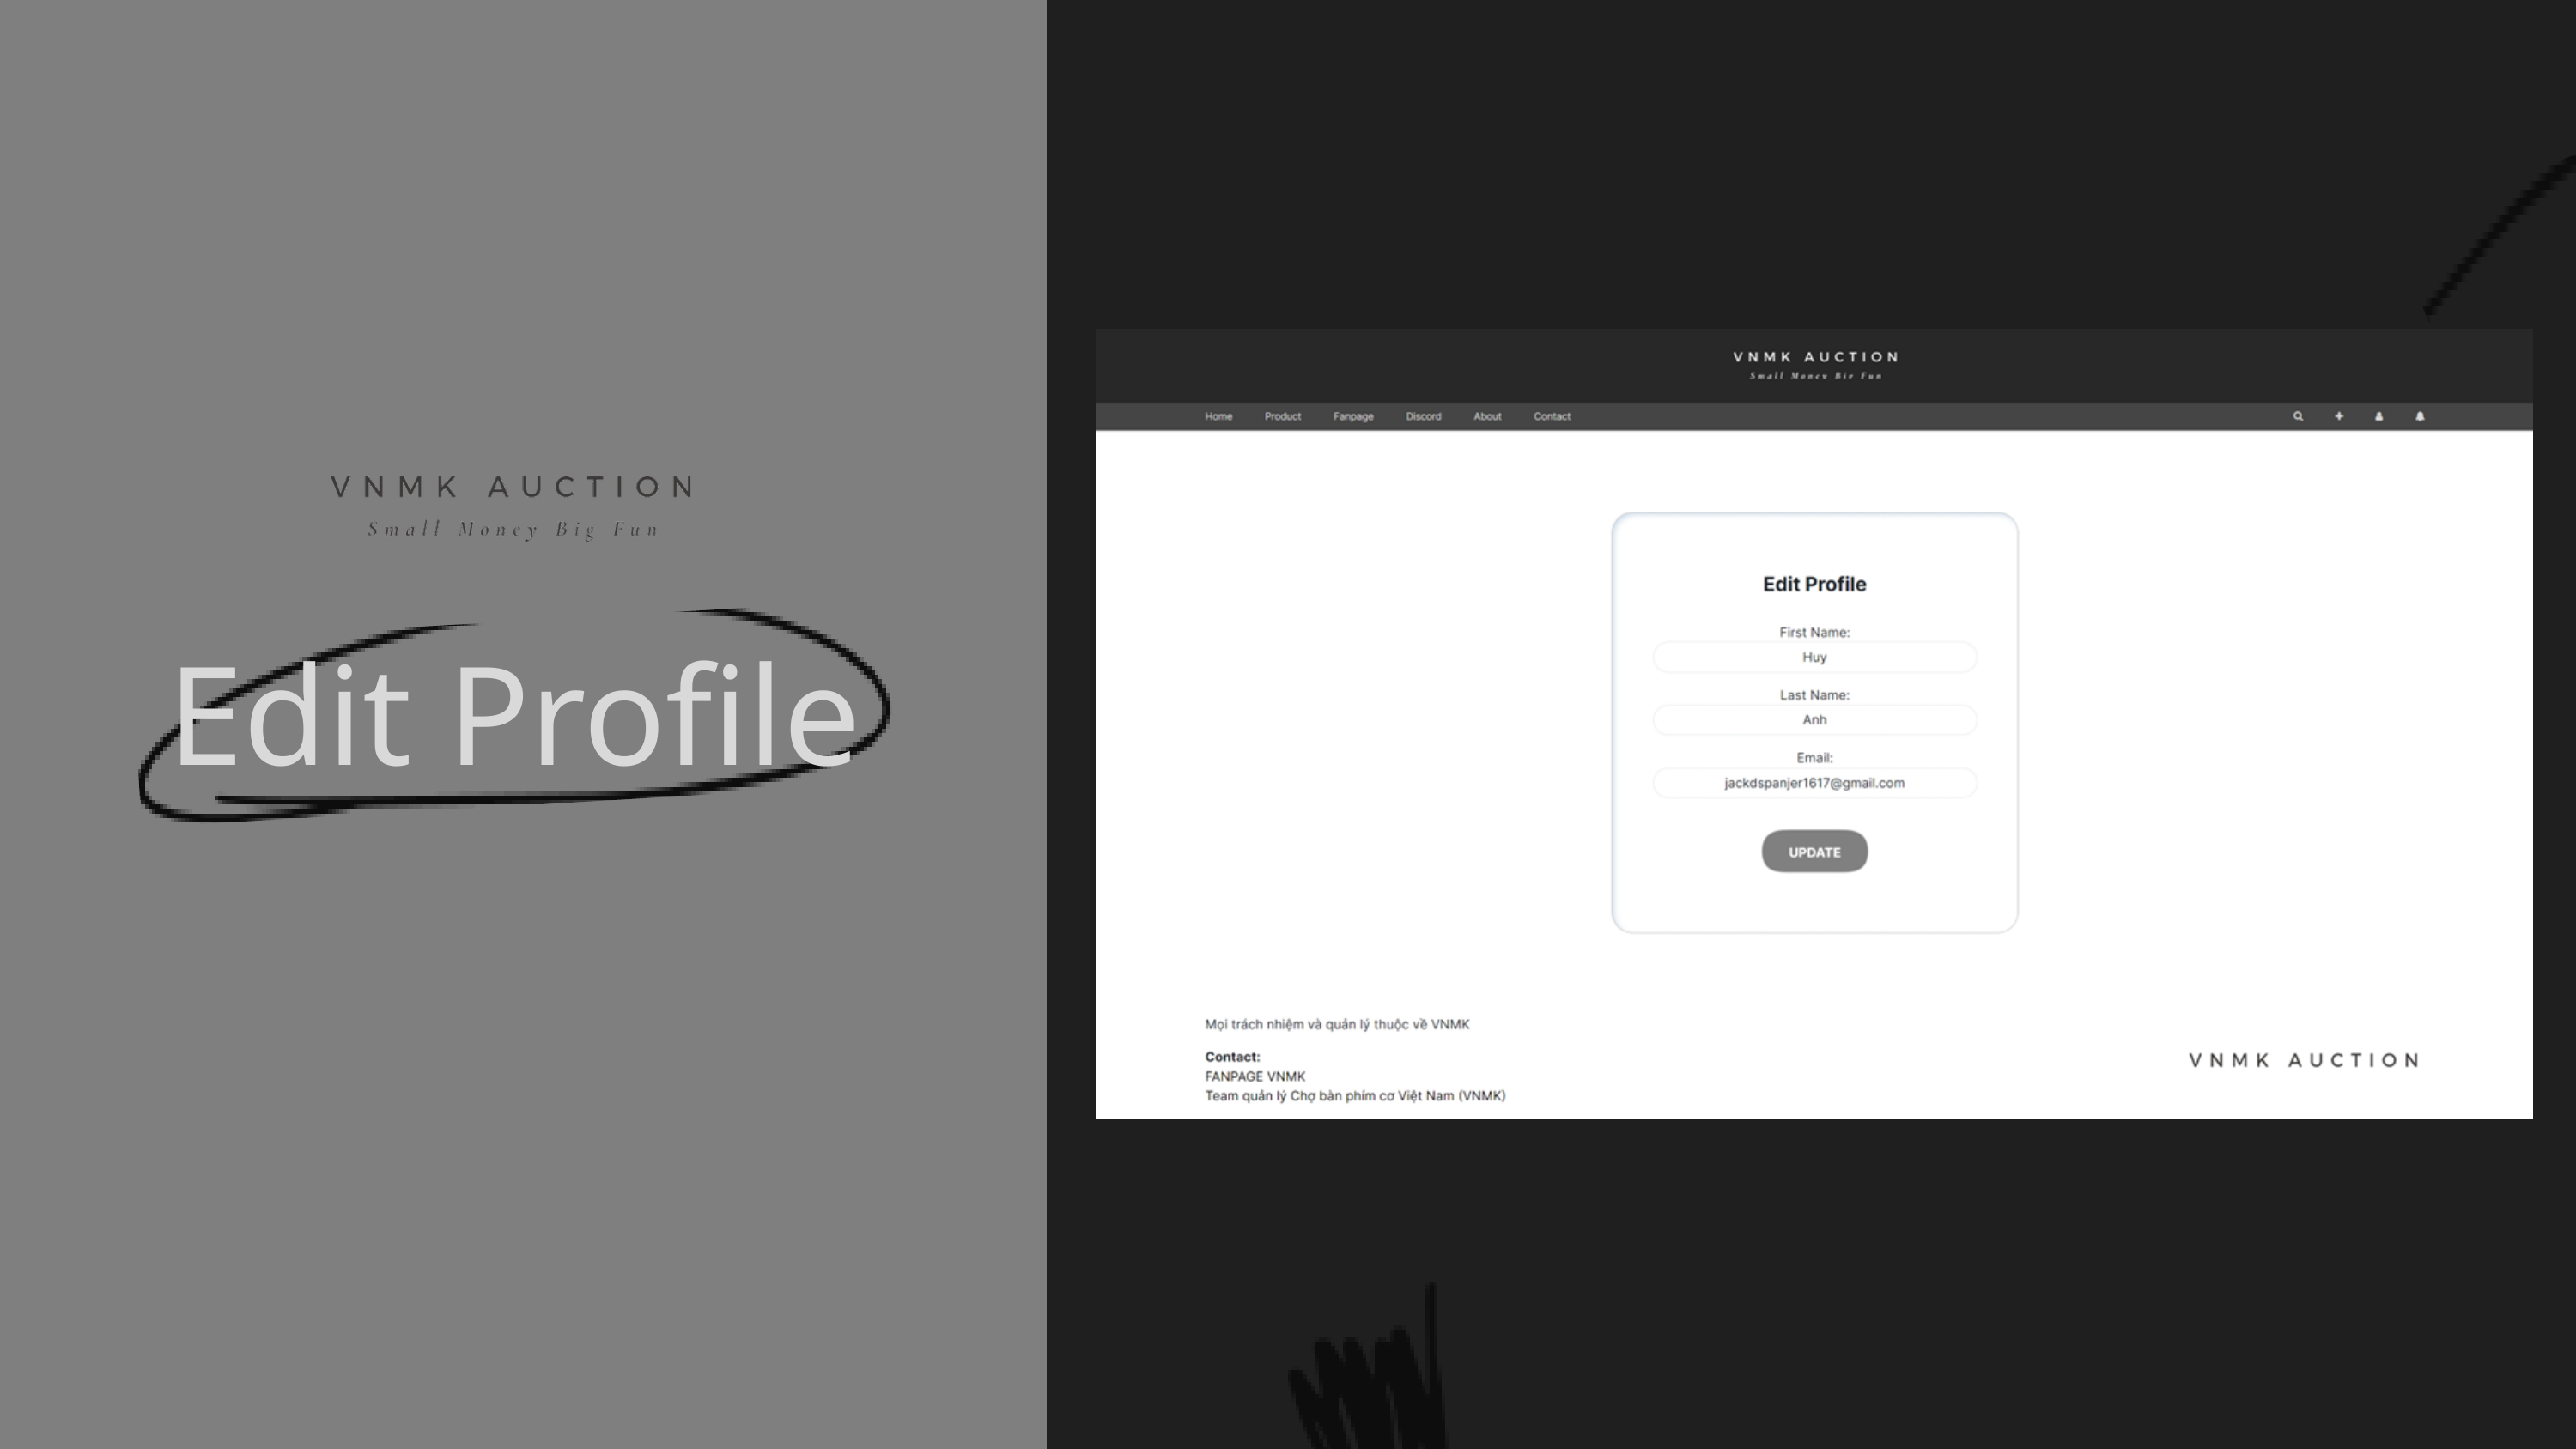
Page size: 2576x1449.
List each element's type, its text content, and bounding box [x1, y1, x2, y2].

text_box Edit Profile [52, 642, 975, 793]
text_box [155, 599, 889, 642]
text_box [331, 476, 691, 542]
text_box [1042, 0, 2576, 1449]
text_box [139, 793, 732, 828]
